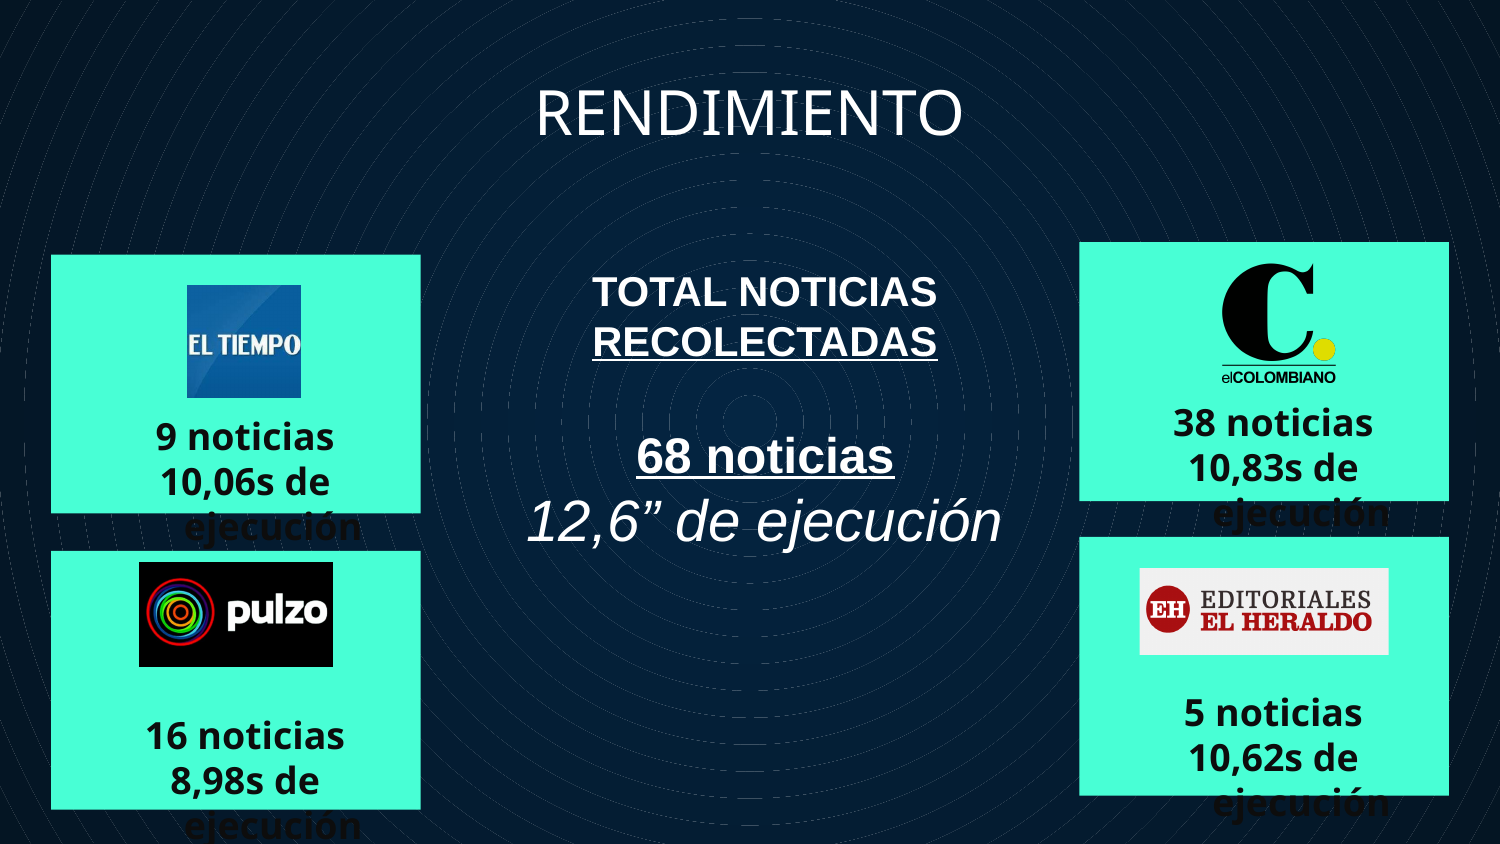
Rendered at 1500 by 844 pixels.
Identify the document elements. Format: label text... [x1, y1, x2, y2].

text_box TOTAL NOTICIAS RECOLECTADAS [522, 257, 1008, 373]
subtitle 38 noticias 10,83s de ejecución [1079, 384, 1449, 488]
subtitle 9 noticias 10,06s de ejecución [51, 398, 421, 502]
text_box [1077, 535, 1451, 798]
picture [1139, 568, 1389, 655]
picture [1222, 262, 1336, 383]
picture [187, 285, 301, 399]
text_box 5 noticias 10,62s de ejecución [1079, 674, 1449, 776]
picture [139, 562, 333, 667]
text_box [49, 549, 423, 812]
text_box 68 noticias 12,6” de ejecución [508, 415, 1022, 561]
title RENDIMIENTO [51, 63, 1449, 163]
subtitle 16 noticias 8,98s de ejecución [51, 696, 421, 798]
text_box [1077, 240, 1451, 503]
text_box [49, 252, 423, 516]
